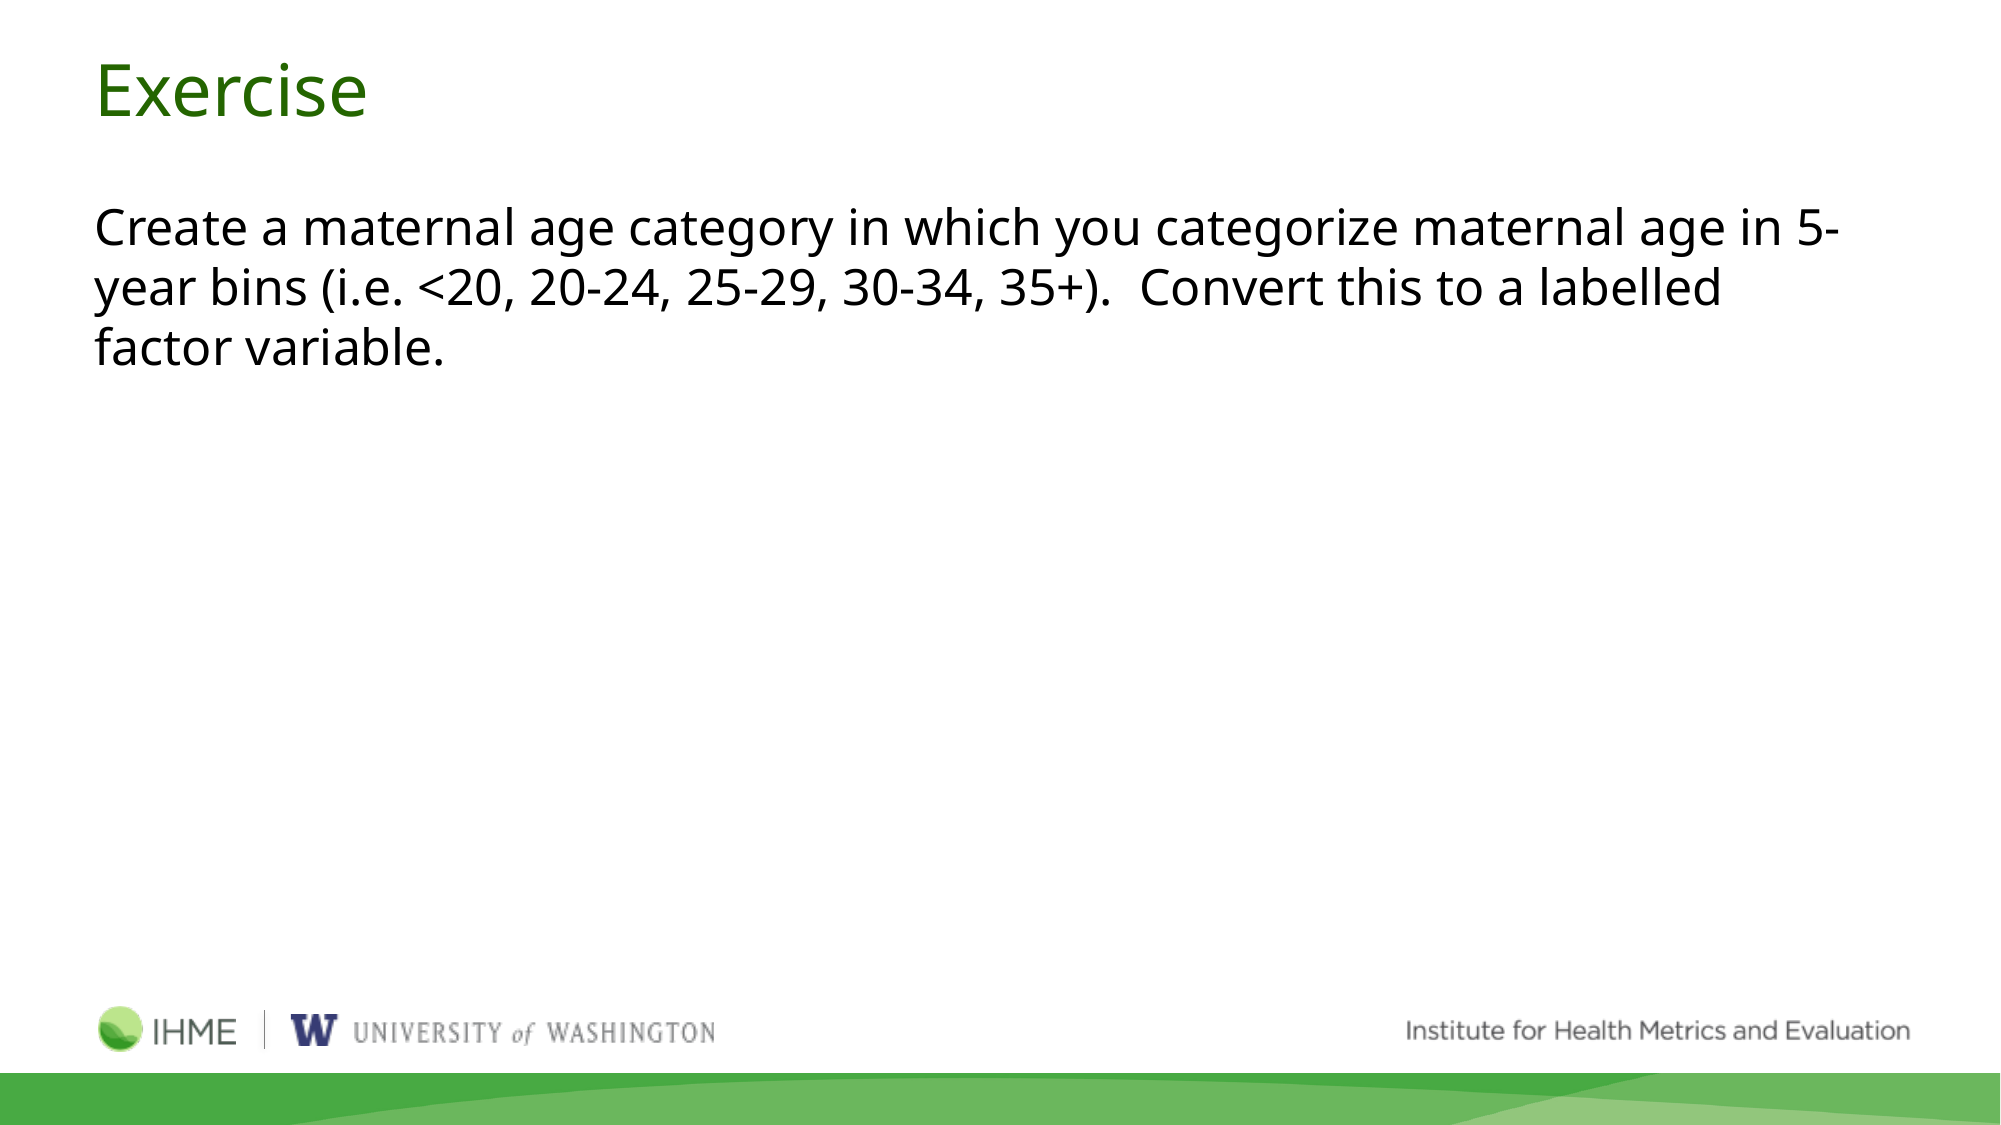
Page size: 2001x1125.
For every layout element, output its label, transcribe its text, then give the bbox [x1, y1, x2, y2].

picture [98, 1006, 236, 1052]
title Exercise [79, 37, 1872, 140]
picture [1399, 1013, 1916, 1046]
list Create a maternal age category in which you categorize maternal age in 5-year bins (i.e. <20, 20-24, 25-29, 30-34, 35+). Convert this to a labelled factor variable. [79, 187, 1880, 914]
picture [0, 1073, 2001, 1125]
